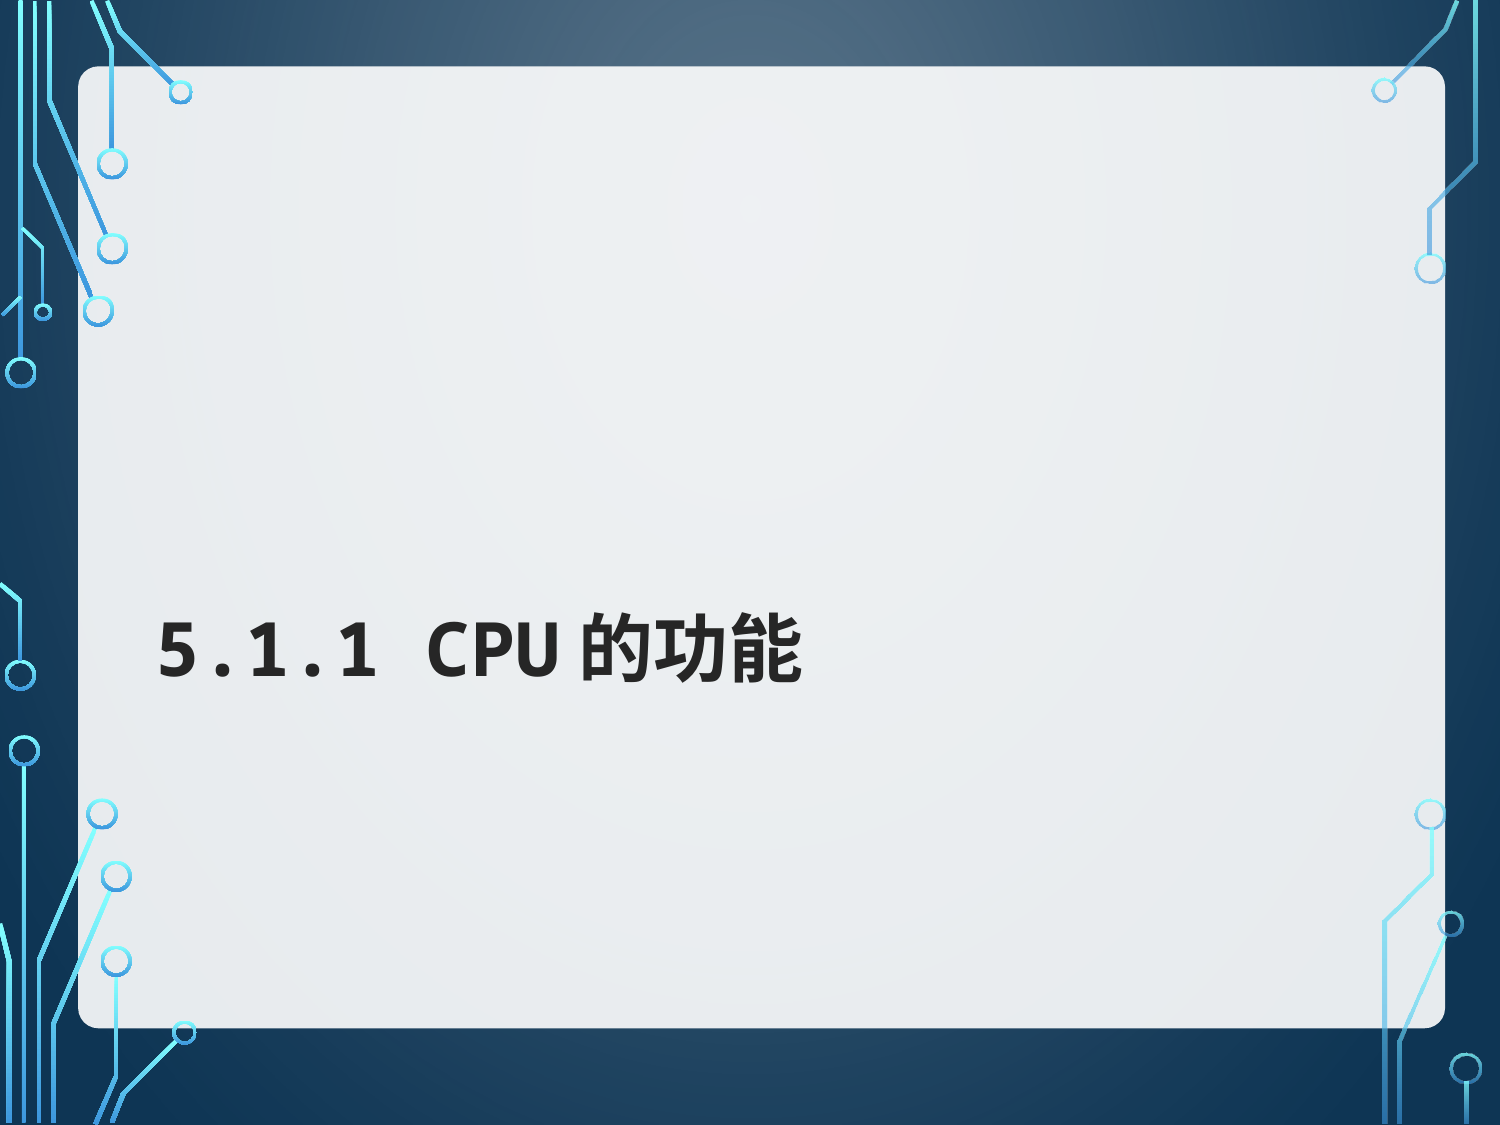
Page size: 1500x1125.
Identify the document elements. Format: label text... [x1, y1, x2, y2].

title 5.1.1 CPU的功能 [140, 232, 1360, 701]
